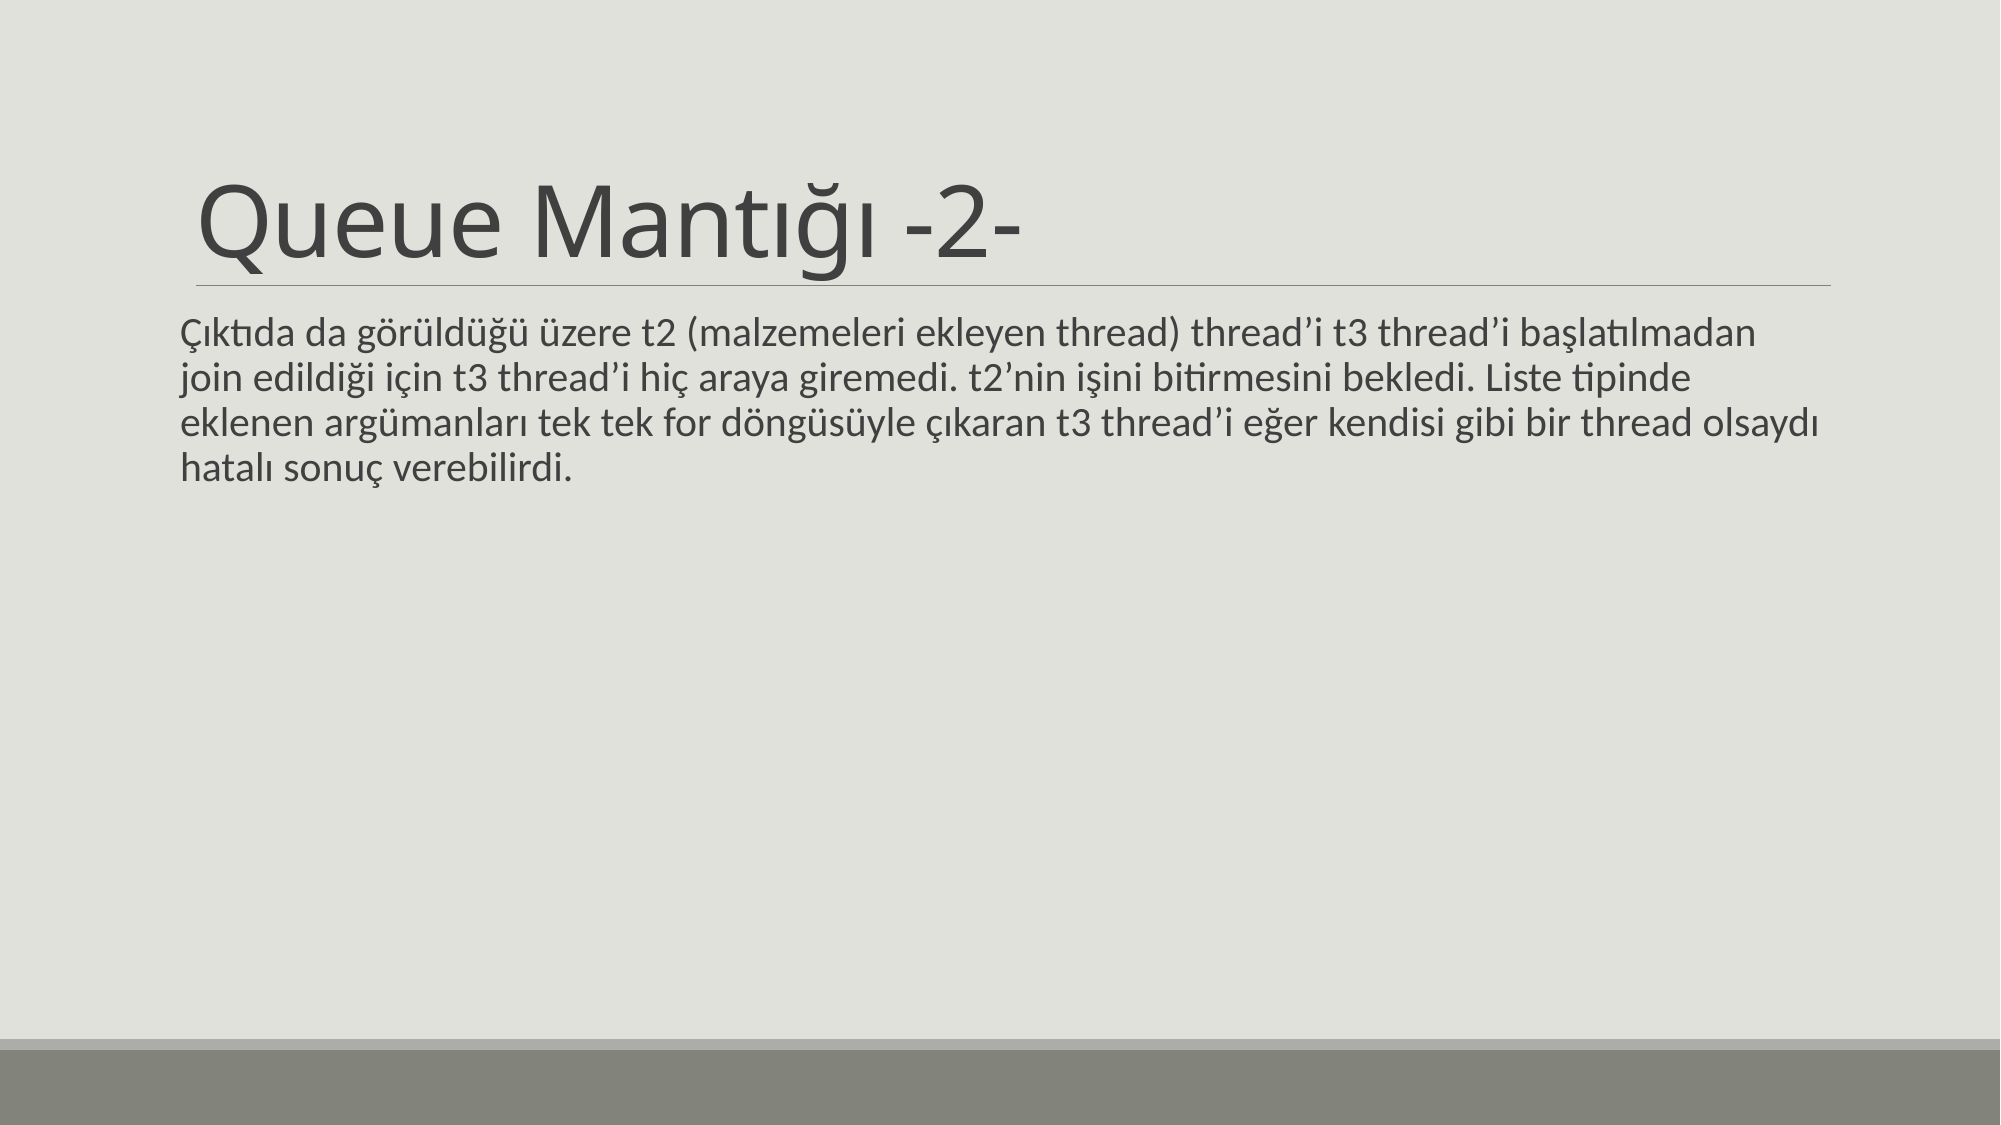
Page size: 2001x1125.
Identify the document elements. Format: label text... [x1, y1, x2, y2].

list Çıktıda da görüldüğü üzere t2 (malzemeleri ekleyen thread) thread’i t3 thread’i başlatılmadan join edildiği için t3 thread’i hiç araya giremedi. t2’nin işini bitirmesini bekledi. Liste tipinde eklenen argümanları tek tek for döngüsüyle çıkaran t3 thread’i eğer kendisi gibi bir thread olsaydı hatalı sonuç verebilirdi. [180, 302, 1830, 963]
title Queue Mantığı -2- [180, 47, 1830, 285]
